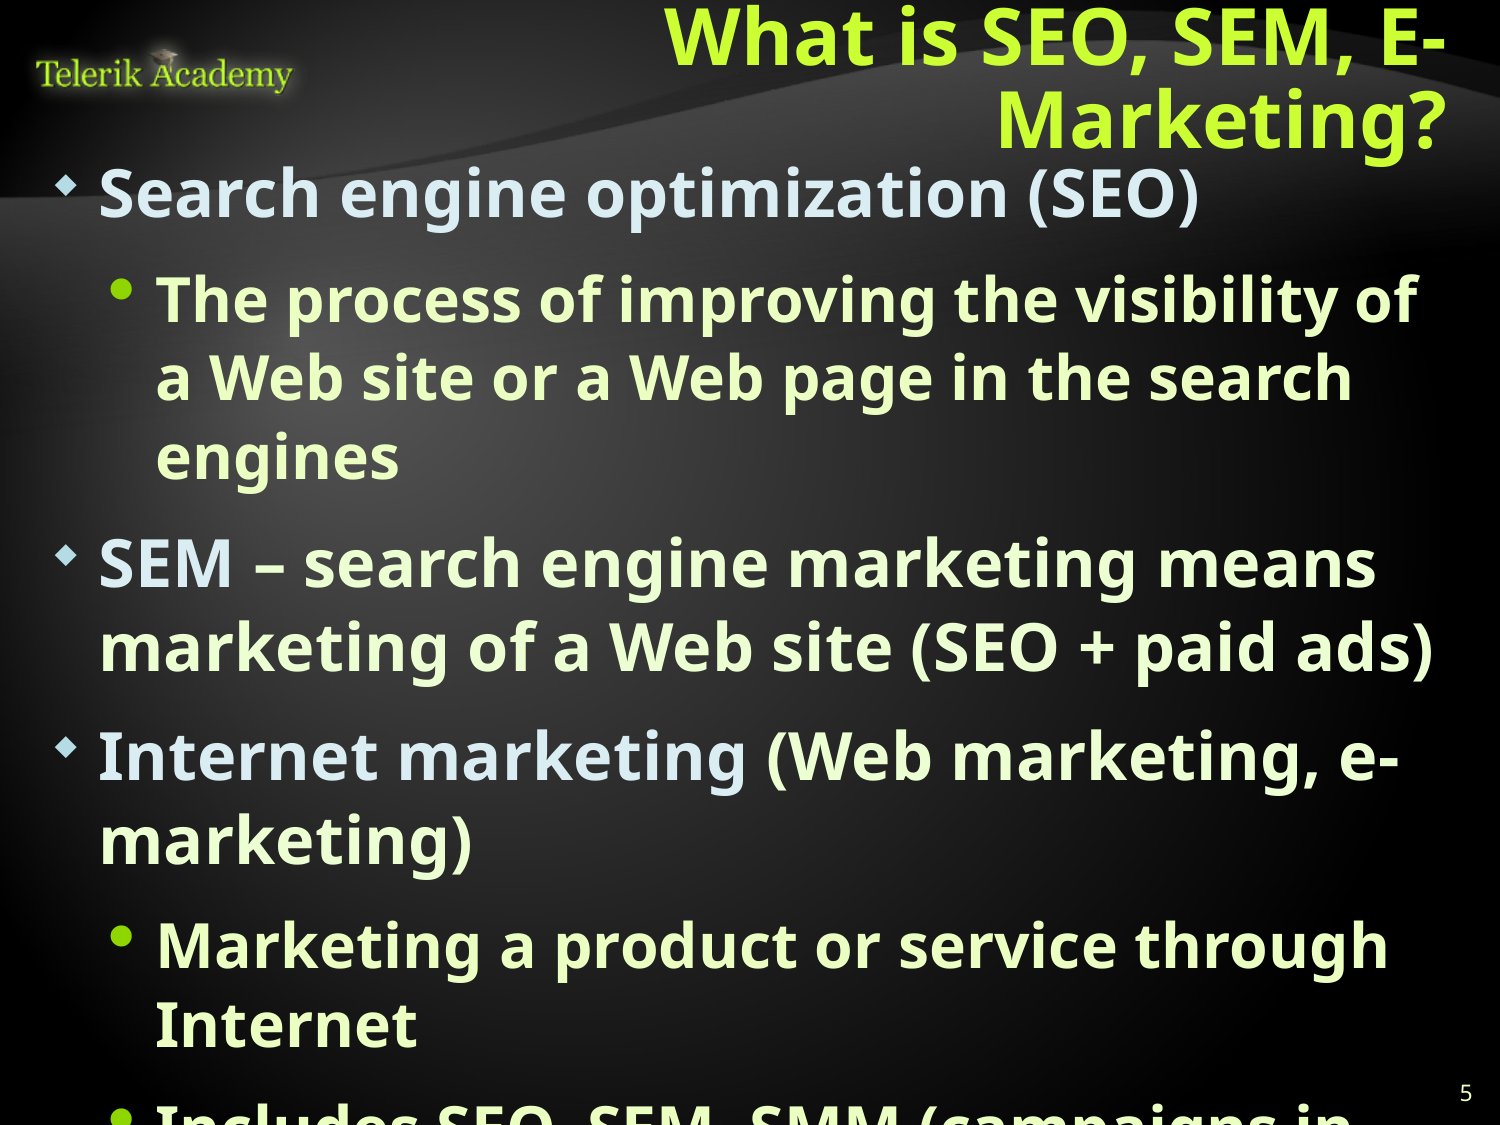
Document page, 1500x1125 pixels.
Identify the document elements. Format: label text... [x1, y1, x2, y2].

slide_number 5 [1412, 1074, 1488, 1113]
list Search engine optimization (SEO) The process of improving the visibility of a Web site or a Web page in the search engines SEM – search engine marketing means marketing of a Web site (SEO + paid ads) Internet marketing (Web marketing, e-marketing) Marketing a product or service through Internet Includes SEO, SEM, SMM (campaigns in the social networks), paid ads, e-mail marketing, … [37, 139, 1463, 1081]
title What is SEO, SEM, E-Marketing? [300, 12, 1463, 139]
picture [0, 0, 1500, 1125]
